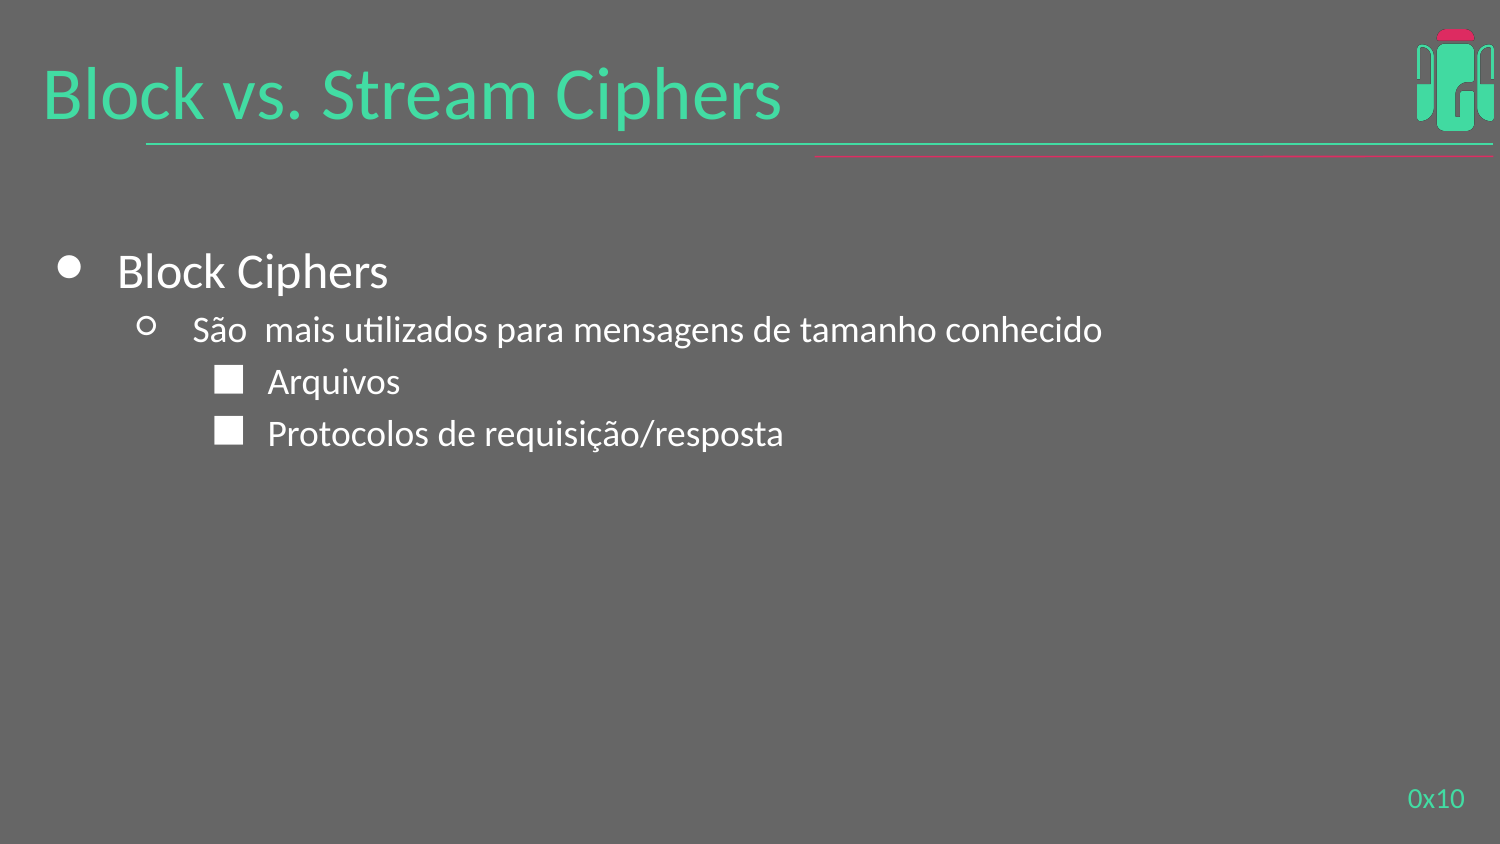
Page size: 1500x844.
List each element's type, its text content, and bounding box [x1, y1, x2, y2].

slide_number 0x‹#› [1389, 764, 1480, 830]
list Block Ciphers São mais utilizados para mensagens de tamanho conhecido Arquivos Protocolos de requisição/resposta [27, 214, 1418, 814]
title Block vs. Stream Ciphers [27, 29, 1374, 131]
picture [1417, 29, 1494, 131]
